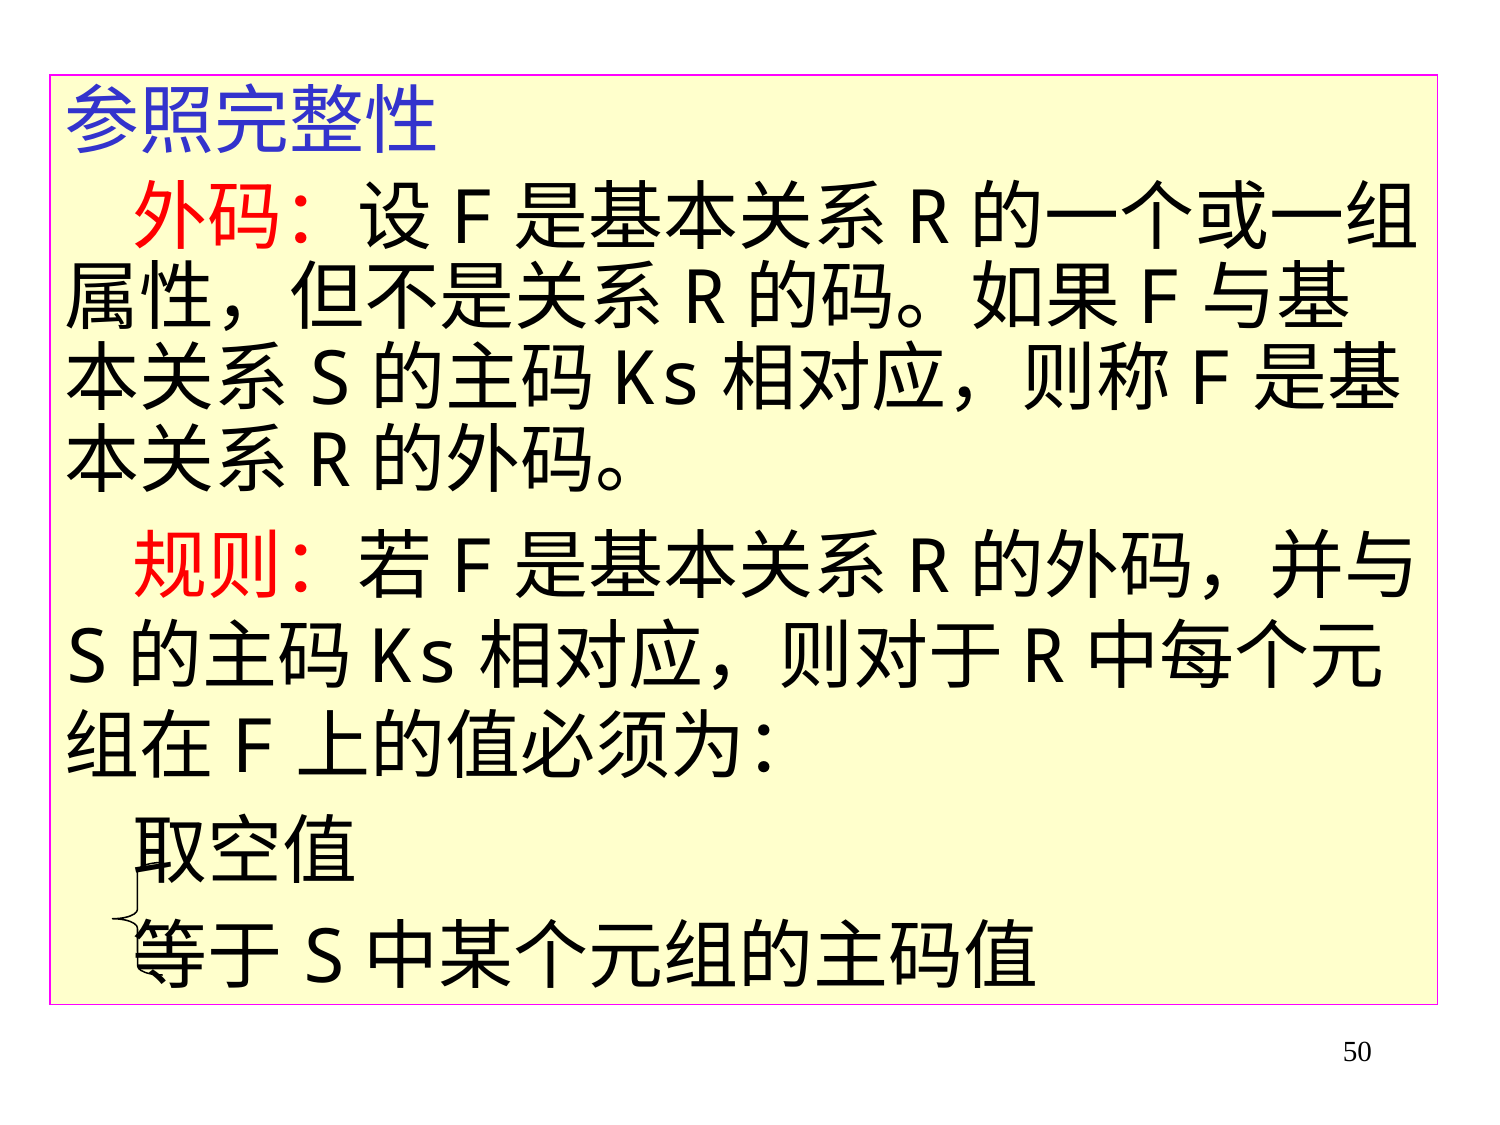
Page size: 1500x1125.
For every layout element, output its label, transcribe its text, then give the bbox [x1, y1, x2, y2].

text_box 参照完整性 外码：设F是基本关系R的一个或一组属性，但不是关系R的码。如果F与基本关系S的主码Ks相对应，则称F是基本关系R的外码。 规则：若F是基本关系R的外码，并与 S的主码Ks相对应，则对于R中每个元组在F上的值必须为： 取空值 等于S中某个元组的主码值 [50, 75, 1438, 1005]
slide_number 50 [1074, 1024, 1388, 1101]
text_box [112, 862, 163, 976]
